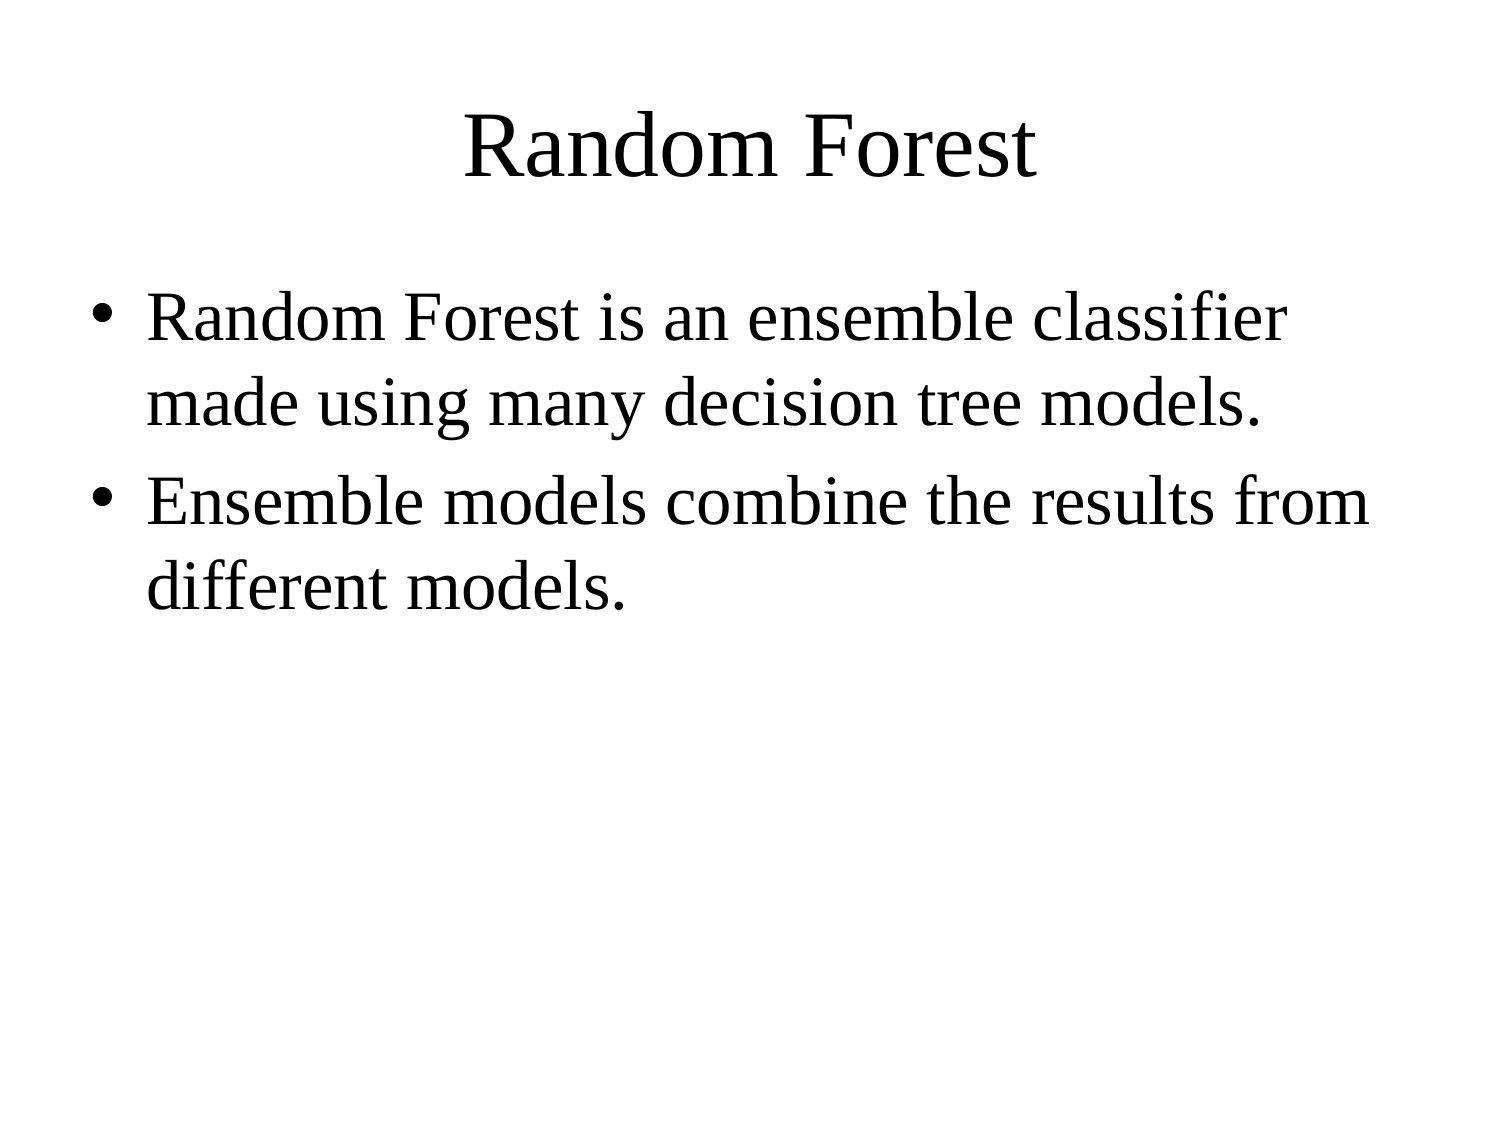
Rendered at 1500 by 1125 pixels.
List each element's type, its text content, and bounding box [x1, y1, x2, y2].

title Random Forest [75, 45, 1425, 233]
list Random Forest is an ensemble classifier made using many decision tree models. Ensemble models combine the results from different models. [75, 262, 1425, 1005]
